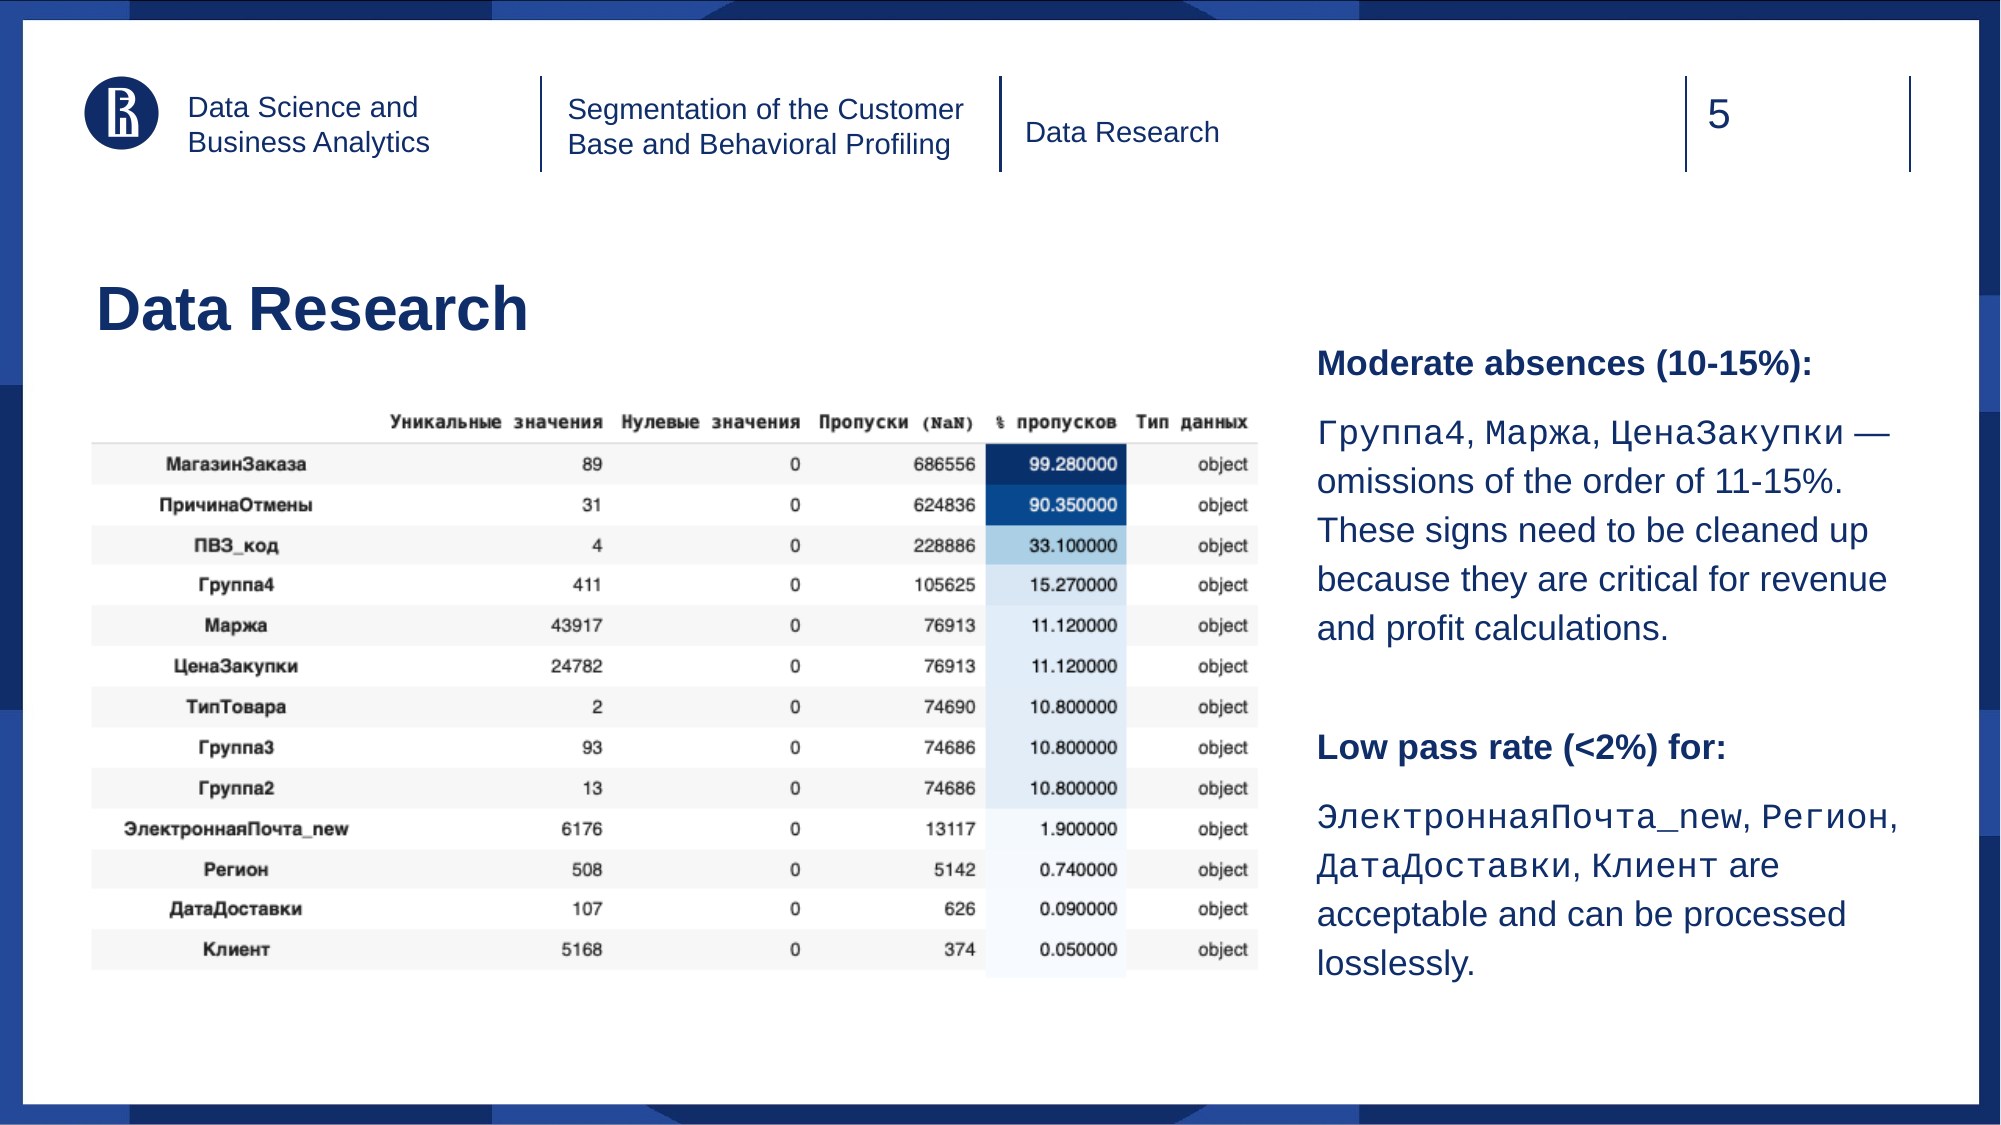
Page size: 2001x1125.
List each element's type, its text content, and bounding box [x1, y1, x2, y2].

list Segmentation of the Customer Base and Behavioral Profiling [567, 90, 989, 157]
list Data Science and Business Analytics [187, 88, 500, 157]
list Data Research [1025, 113, 1365, 180]
picture [0, 0, 2001, 1125]
text_box Moderate absences (10-15%): Группа4, Маржа, ЦенаЗакупки — omissions of the order of 11-15%. These signs need to be cleaned up because they are critical for revenue and profit calculations. Low pass rate (<2%) for: ЭлектроннаяПочта_new, Регион, ДатаДоставки, Клиент are acceptable and can be processed losslessly. [1301, 318, 1928, 1032]
title Data Research [96, 267, 1426, 335]
